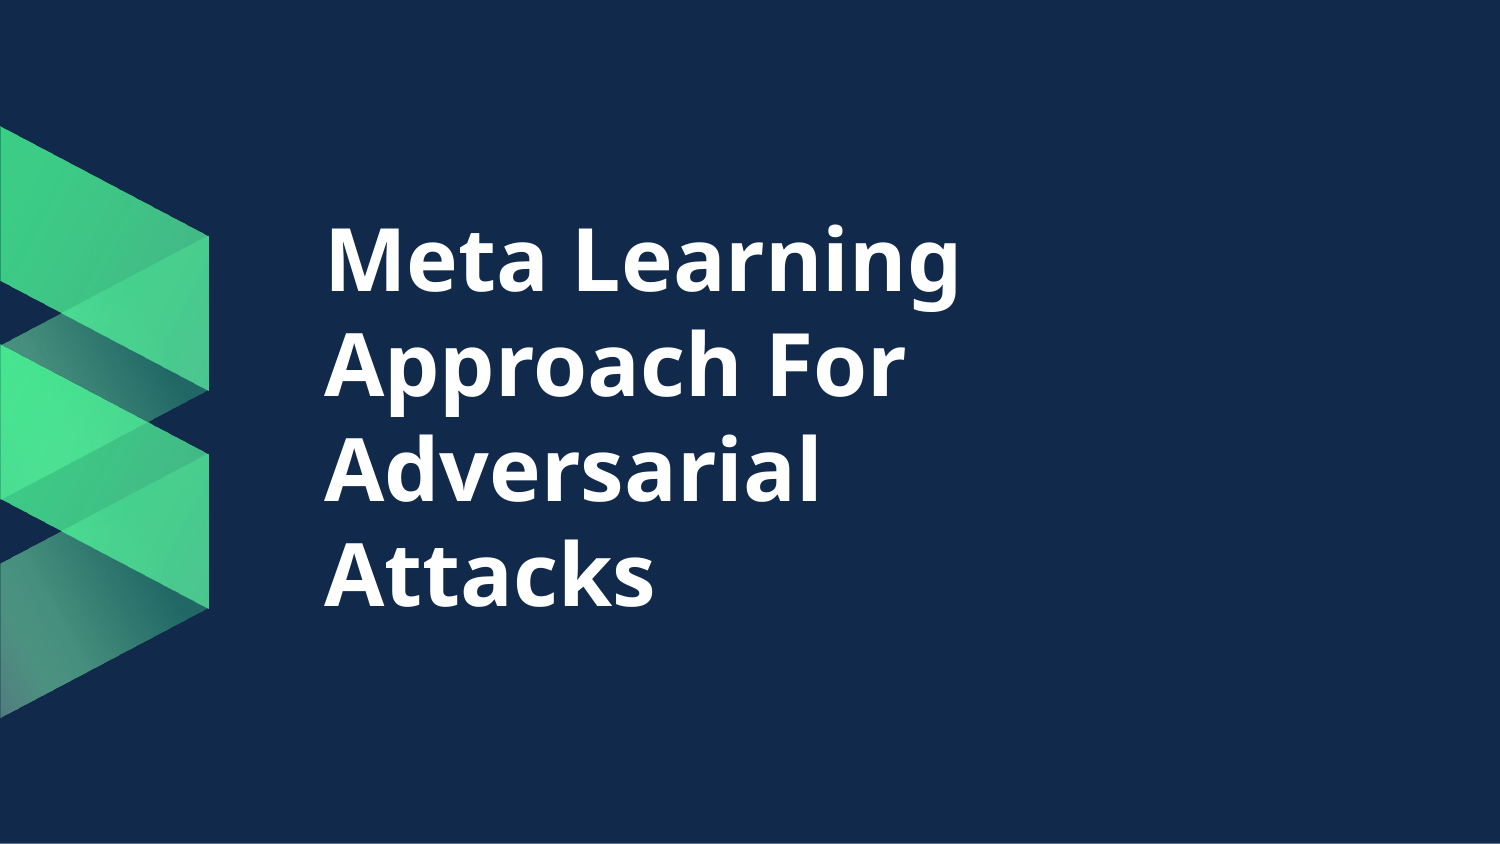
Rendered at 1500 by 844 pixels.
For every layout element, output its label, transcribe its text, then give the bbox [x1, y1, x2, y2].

picture [0, 56, 209, 788]
title Meta Learning Approach For Adversarial Attacks [309, 157, 1191, 671]
